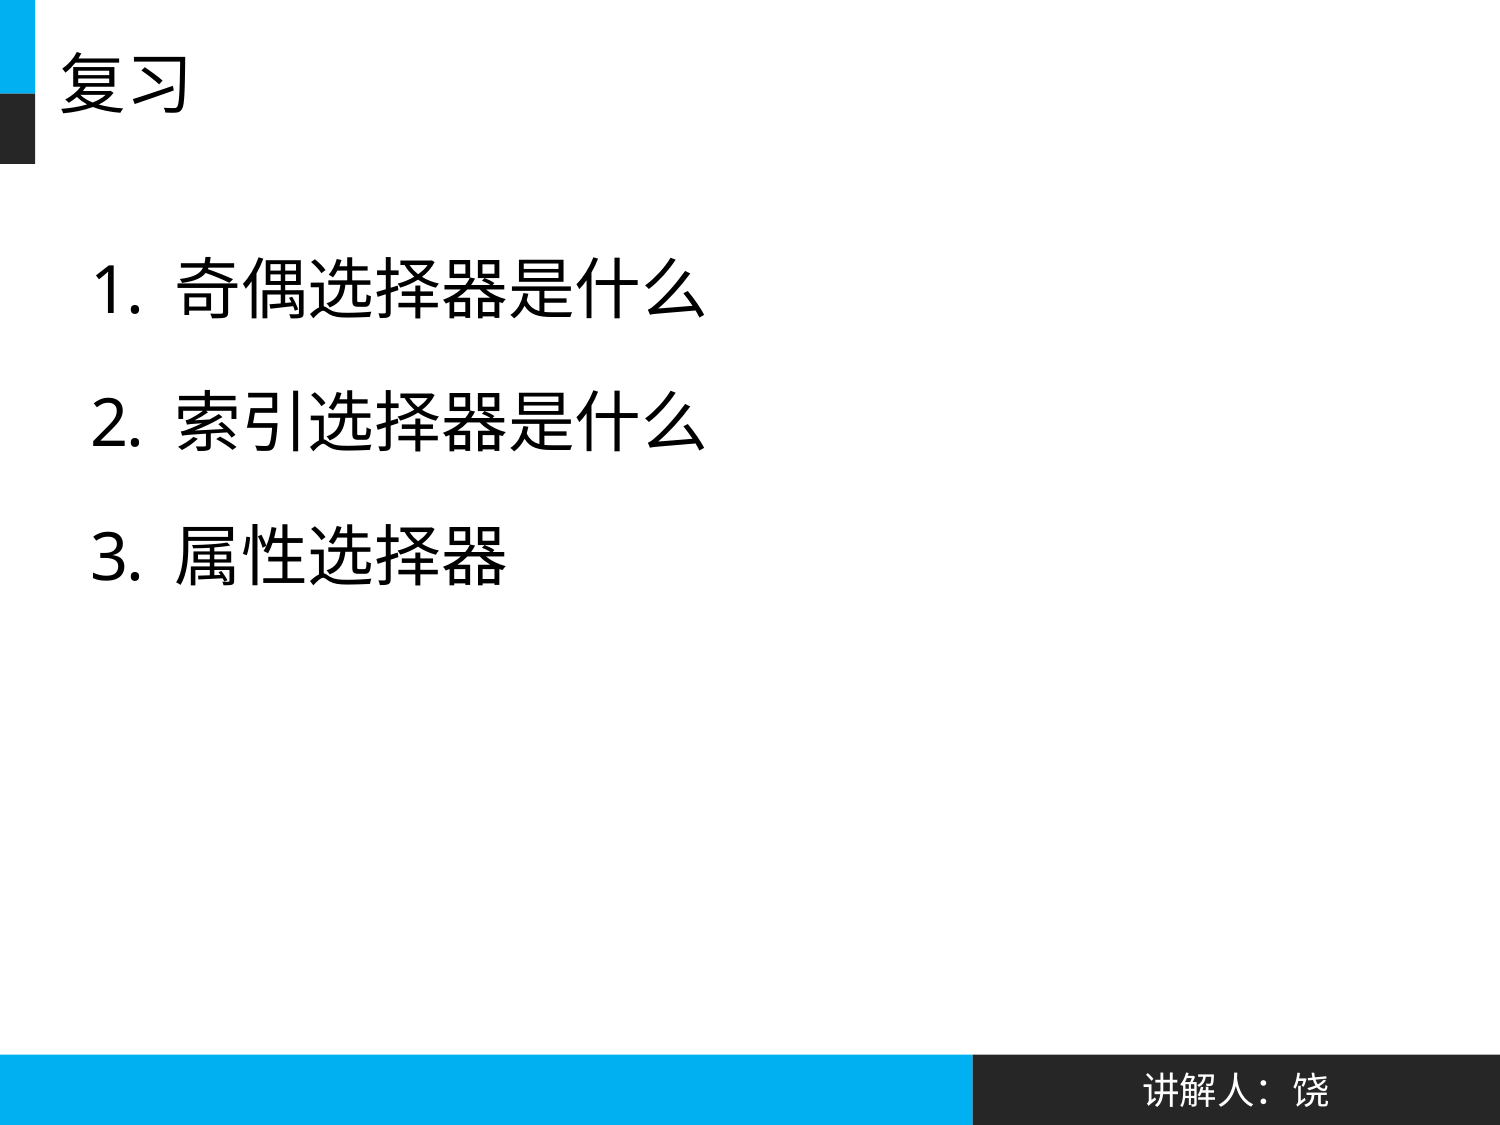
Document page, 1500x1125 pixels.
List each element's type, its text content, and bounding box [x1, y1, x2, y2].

list 奇偶选择器是什么 索引选择器是什么 属性选择器 [75, 199, 1425, 1005]
title 复习 [44, 0, 1454, 164]
